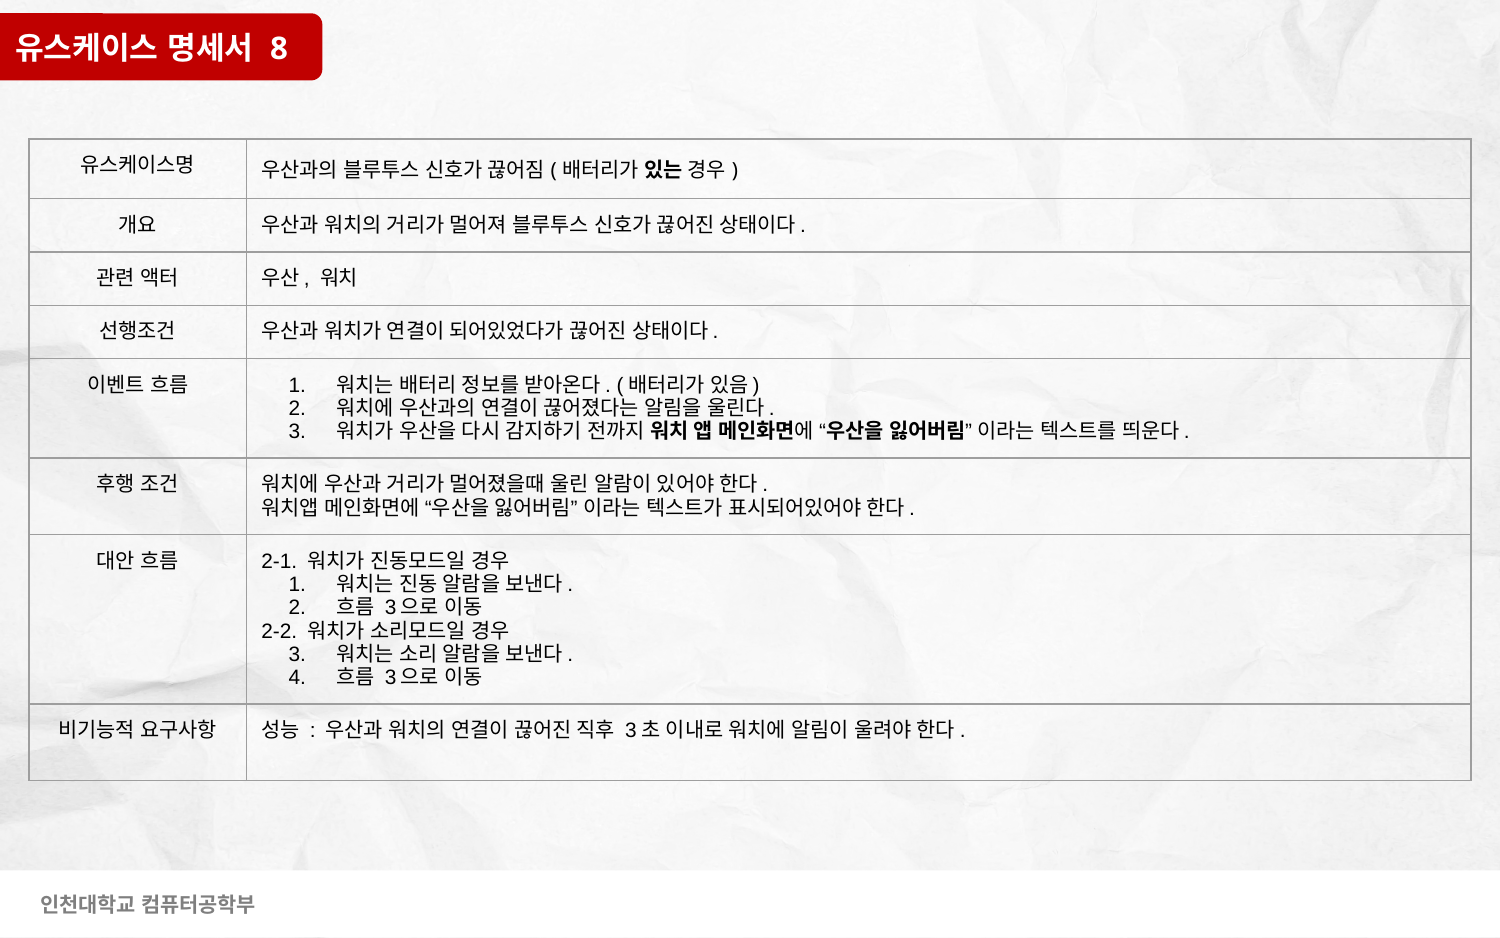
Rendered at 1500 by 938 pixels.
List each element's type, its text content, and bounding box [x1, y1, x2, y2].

table_cell 관련 액터 [30, 253, 246, 305]
text_box [0, 870, 1500, 938]
table_header 우산과의 블루투스 신호가 끊어짐(배터리가 있는 경우) [247, 140, 1470, 198]
table_cell 우산, 워치 [247, 253, 1470, 305]
table_cell 개요 [30, 199, 246, 251]
table_cell 우산과 워치의 거리가 멀어져 블루투스 신호가 끊어진 상태이다. [247, 199, 1470, 251]
table_cell 대안 흐름 [30, 535, 246, 703]
table_cell 선행조건 [30, 306, 246, 358]
table_header 유스케이스명 [30, 140, 246, 198]
text_box 인천대학교 컴퓨터공학부 [0, 883, 296, 925]
text_box [0, 54, 323, 81]
table_cell 이벤트 흐름 [30, 359, 246, 457]
table_cell 비기능적 요구사항 [30, 705, 246, 780]
table_cell 워치에 우산과 거리가 멀어졌을때 울린 알람이 있어야 한다. 워치앱 메인화면에 “우산을 잃어버림” 이라는 텍스트가 표시되어있어야 한다. [247, 459, 1470, 534]
table_cell 워치는 배터리 정보를 받아온다. (배터리가 있음) 워치에 우산과의 연결이 끊어졌다는 알림을 울린다. 워치가 우산을 다시 감지하기 전까지 워치 앱 메인화면에 “우산을 잃어버림” 이라는 텍스트를 띄운다. [247, 359, 1470, 457]
table_cell 후행 조건 [30, 459, 246, 534]
text_box 유스케이스 명세서 8 [0, 13, 335, 54]
table_cell 우산과 워치가 연결이 되어있었다가 끊어진 상태이다. [247, 306, 1470, 358]
table_cell 2-1. 워치가 진동모드일 경우 워치는 진동 알람을 보낸다. 흐름 3으로 이동 2-2. 워치가 소리모드일 경우 워치는 소리 알람을 보낸다. 흐름 3으로 이동 [247, 535, 1470, 703]
table_cell 성능 : 우산과 워치의 연결이 끊어진 직후 3초 이내로 워치에 알림이 울려야 한다. [247, 705, 1470, 780]
